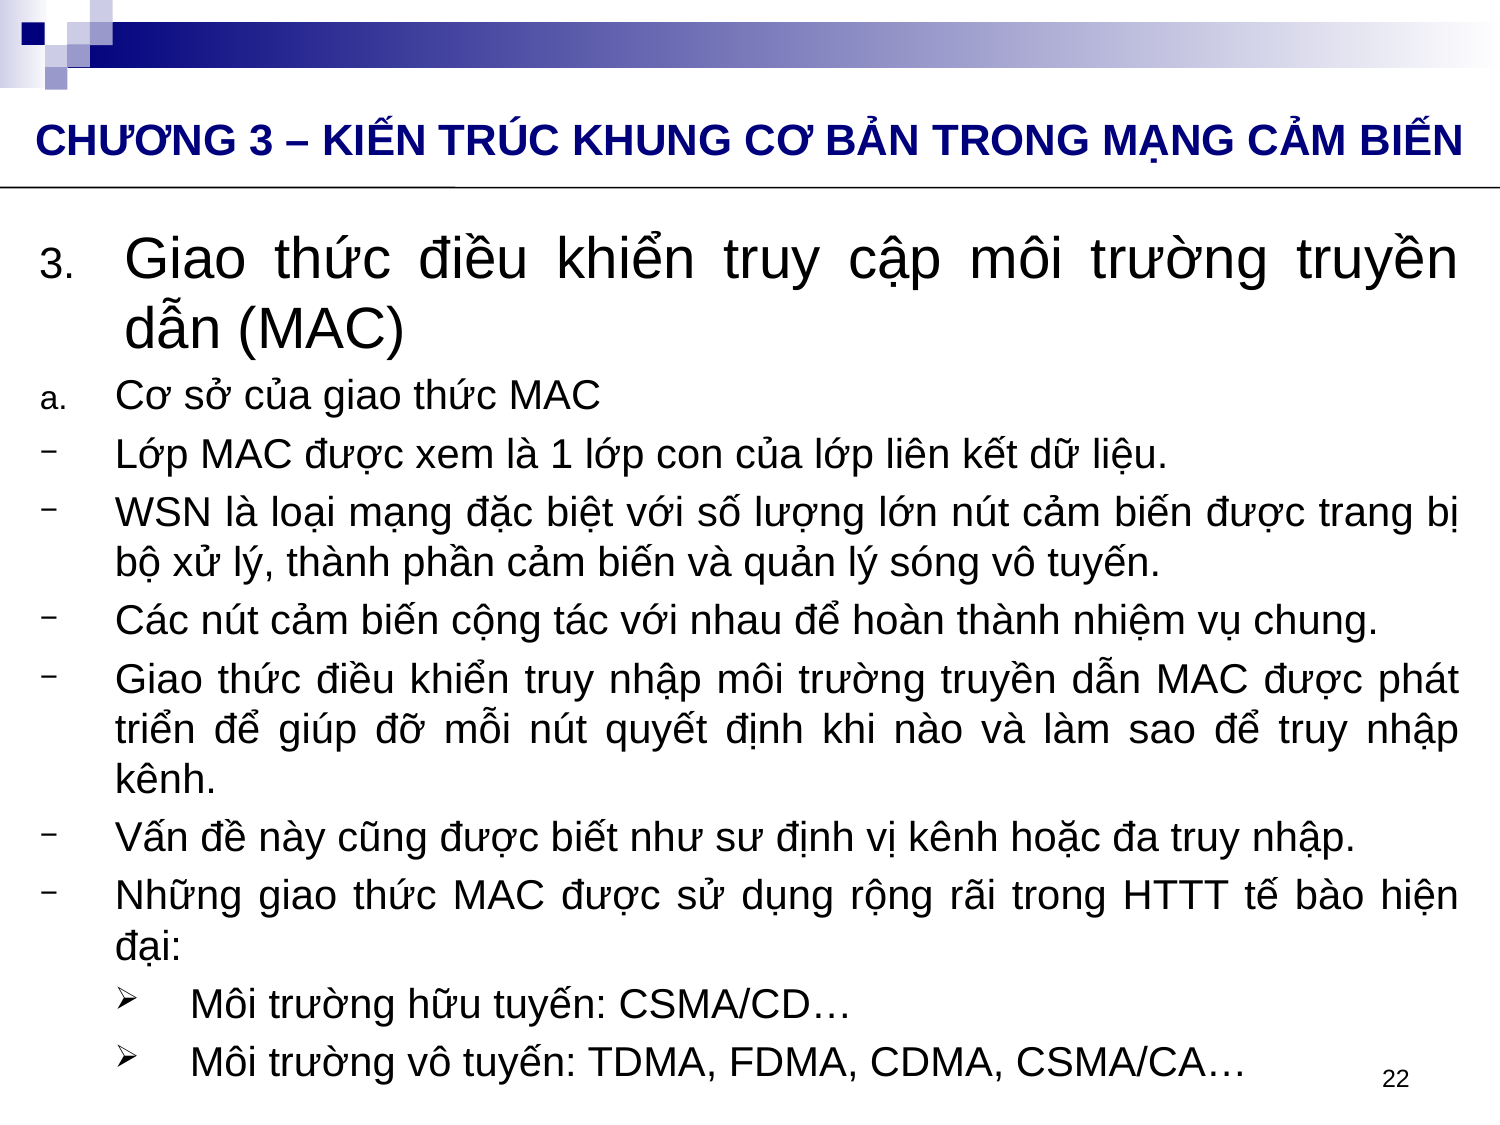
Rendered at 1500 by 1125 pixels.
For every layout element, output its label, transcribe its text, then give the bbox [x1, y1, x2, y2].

text_box Giao thức điều khiển truy cập môi trường truyền dẫn (MAC) Cơ sở của giao thức MAC Lớp MAC được xem là 1 lớp con của lớp liên kết dữ liệu. WSN là loại mạng đặc biệt với số lượng lớn nút cảm biến được trang bị bộ xử lý, thành phần cảm biến và quản lý sóng vô tuyến. Các nút cảm biến cộng tác với nhau để hoàn thành nhiệm vụ chung. Giao thức điều khiển truy nhập môi trường truyền dẫn MAC được phát triển để giúp đỡ mỗi nút quyết định khi nào và làm sao để truy nhập kênh. Vấn đề này cũng được biết như sư định vị kênh hoặc đa truy nhập. Những giao thức MAC được sử dụng rộng rãi trong HTTT tế bào hiện đại: Môi trường hữu tuyến: CSMA/CD… Môi trường vô tuyến: TDMA, FDMA, CDMA, CSMA/CA… [24, 212, 1475, 1125]
text_box CHƯƠNG 3 – KIẾN TRÚC KHUNG CƠ BẢN TRONG MẠNG CẢM BIẾN [0, 87, 1500, 188]
